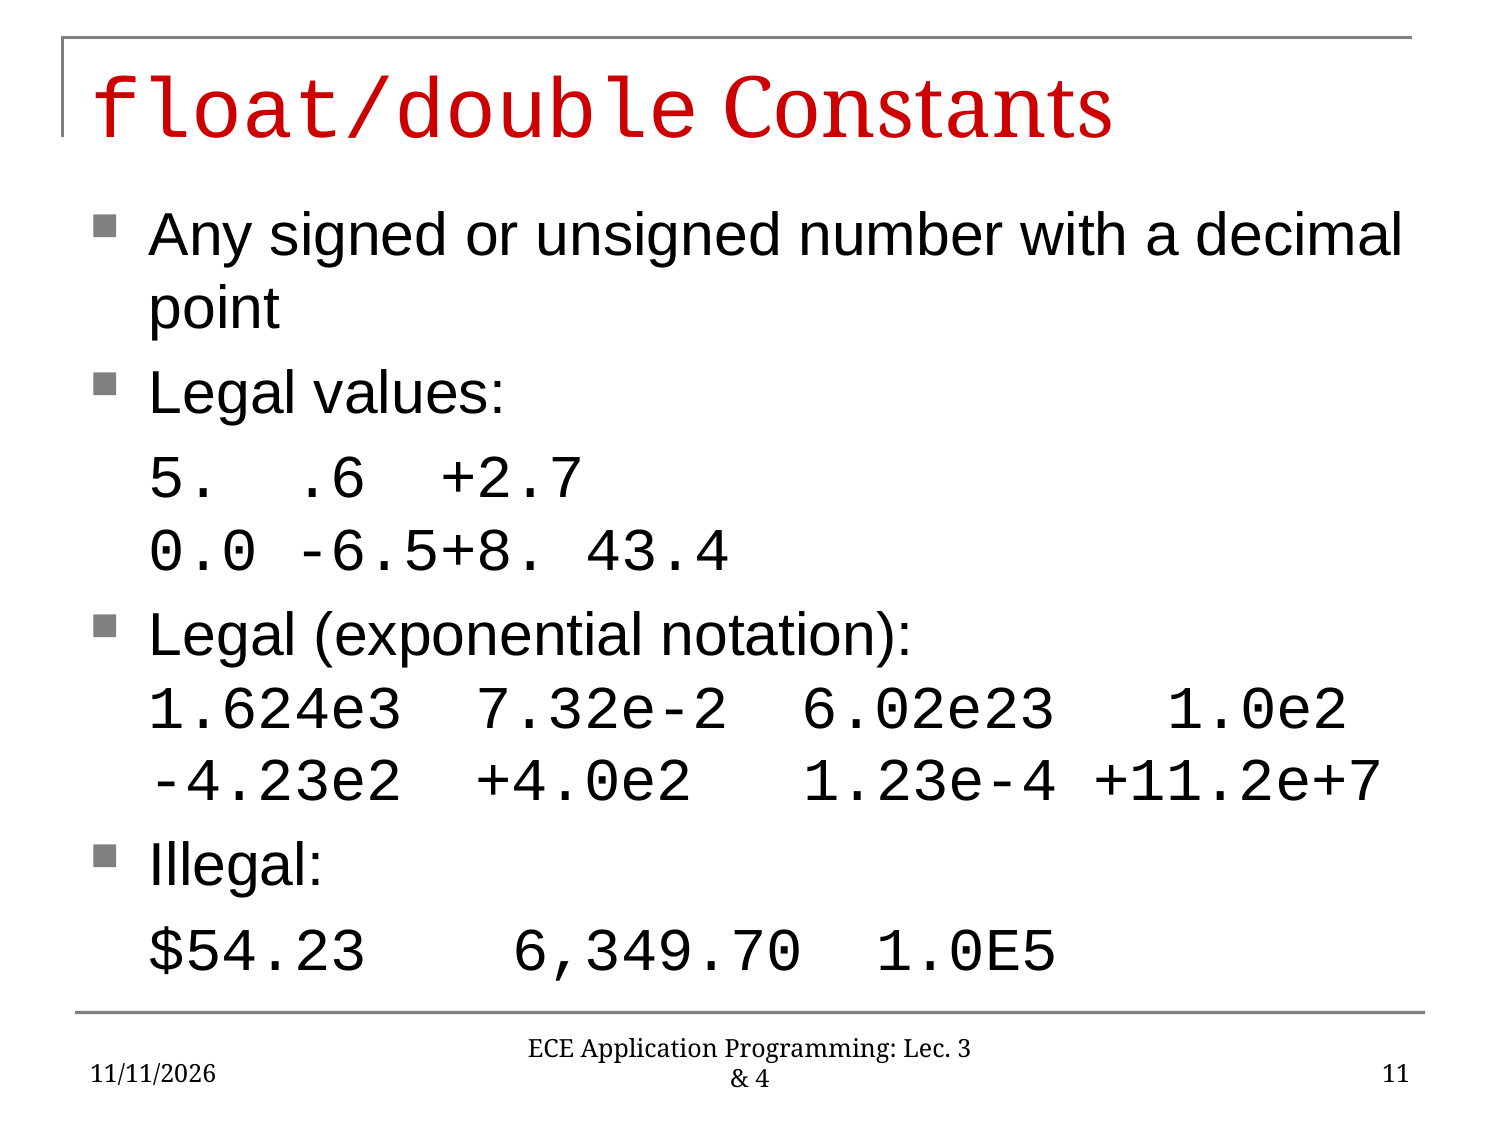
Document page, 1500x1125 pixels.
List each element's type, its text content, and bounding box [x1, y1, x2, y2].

list Any signed or unsigned number with a decimal point Legal values: 5. .6 +2.7 0.0 -6.5 +8. 43.4 Legal (exponential notation): 1.624e3 7.32e-2 6.02e23 1.0e2 -4.23e2 +4.0e2 1.23e-4 +11.2e+7 Illegal: $54.23 6,349.70 1.0E5 [75, 187, 1425, 1006]
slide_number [74, 1023, 426, 1100]
footer ECE Application Programming: Lec. 3 & 4 [512, 1024, 988, 1101]
title float/double Constants [75, 45, 1425, 163]
slide_number 11 [1074, 1023, 1426, 1100]
